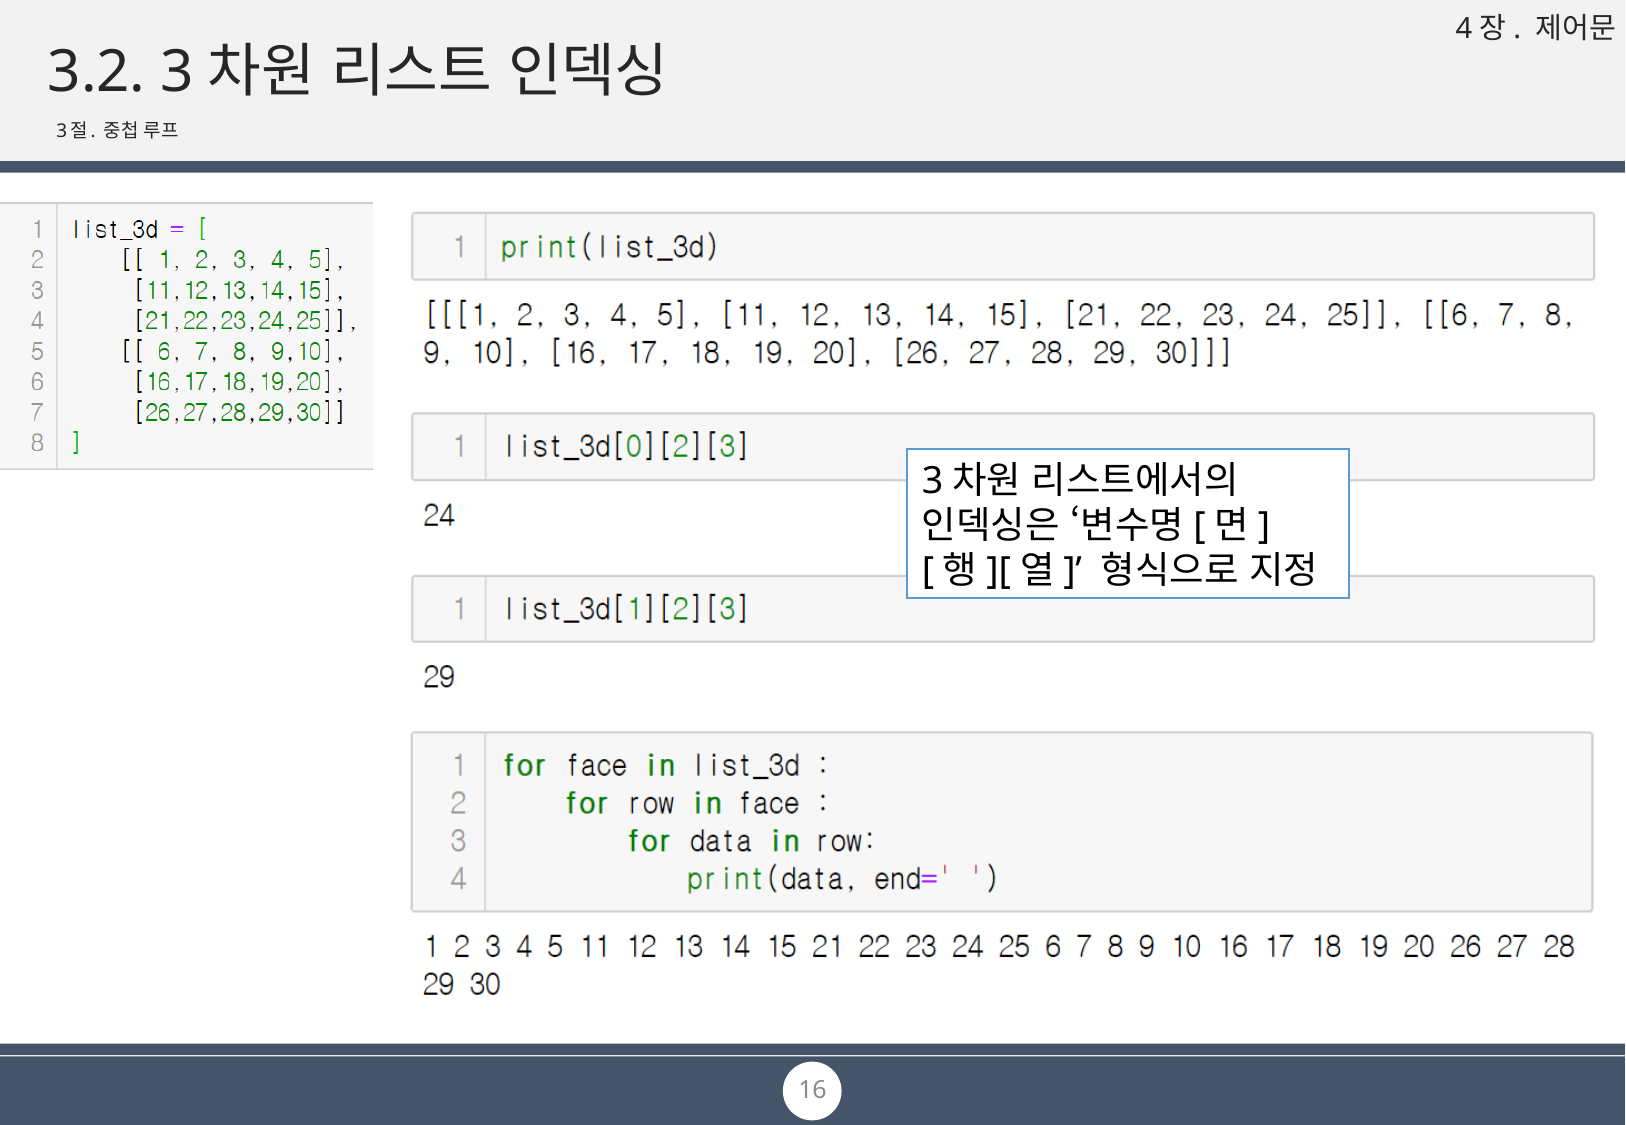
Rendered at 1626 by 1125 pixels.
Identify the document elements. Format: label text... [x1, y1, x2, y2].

slide_number 16 [629, 1061, 996, 1121]
picture [399, 204, 1602, 693]
picture [404, 728, 1598, 1006]
picture [0, 196, 373, 477]
list 3절. 중첩 루프 [44, 113, 1592, 149]
title 3.2. 3차원 리스트 인덱싱 [32, 30, 1592, 114]
